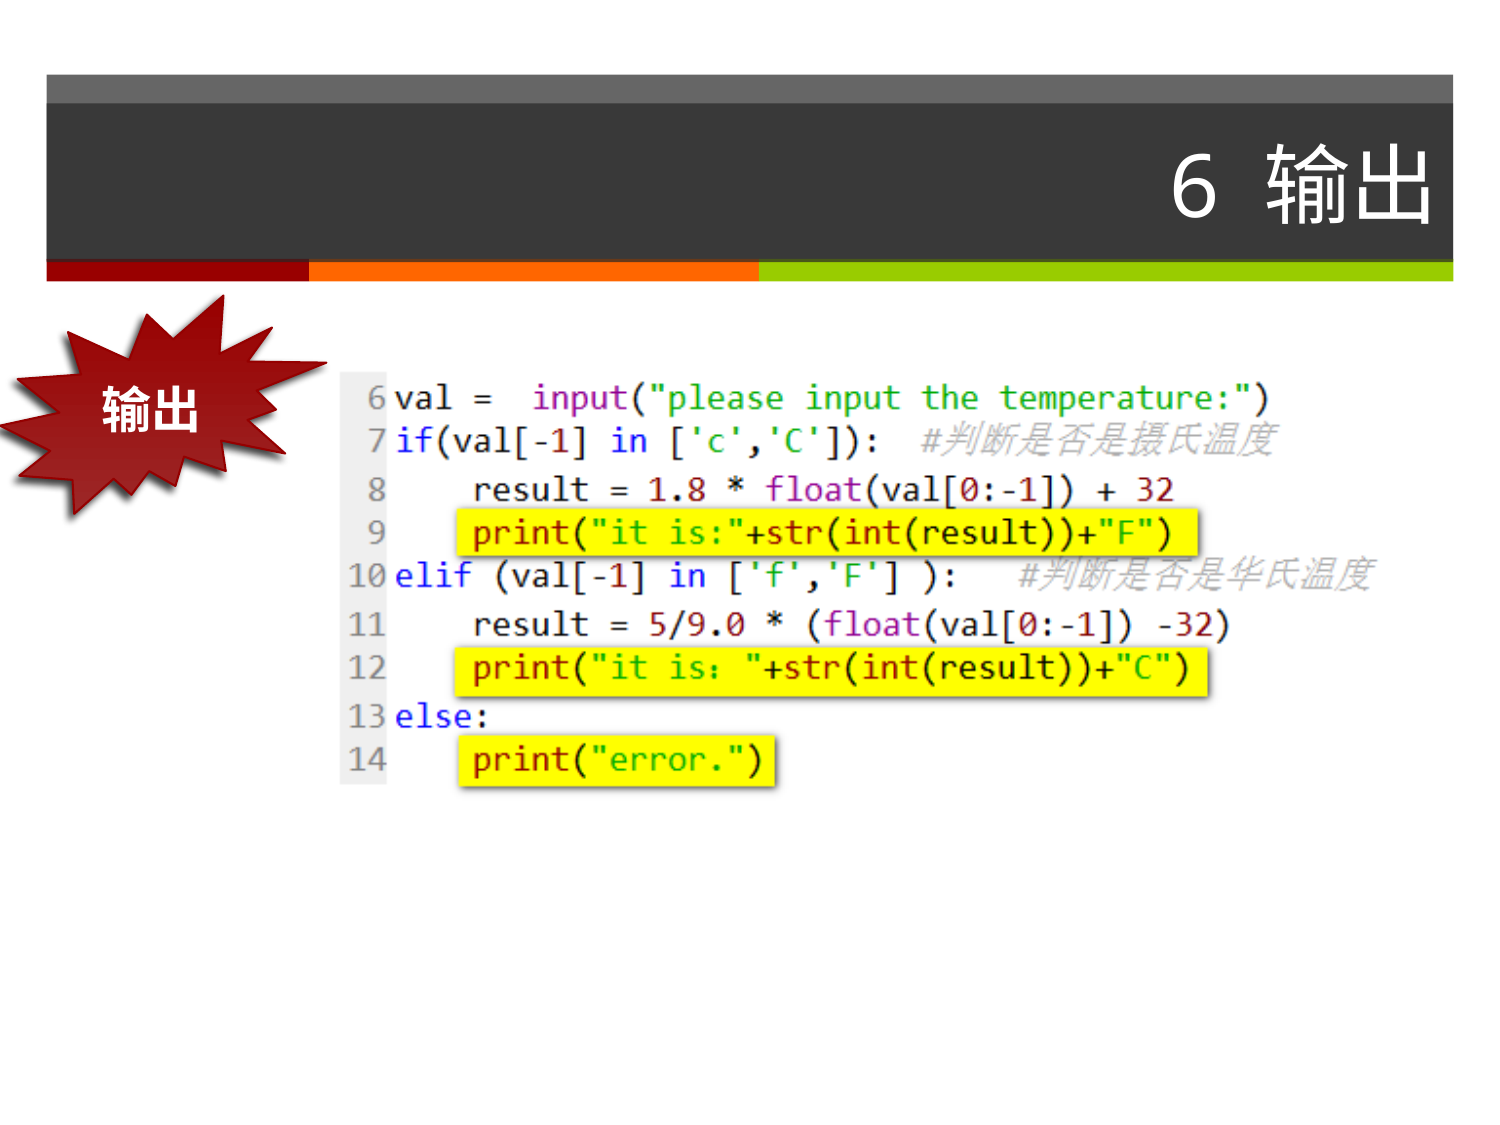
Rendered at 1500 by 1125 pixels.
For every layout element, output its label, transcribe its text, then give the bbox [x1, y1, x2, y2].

text_box 输出 [0, 294, 296, 515]
title 6 输出 [46, 103, 1454, 263]
picture [315, 349, 1400, 819]
